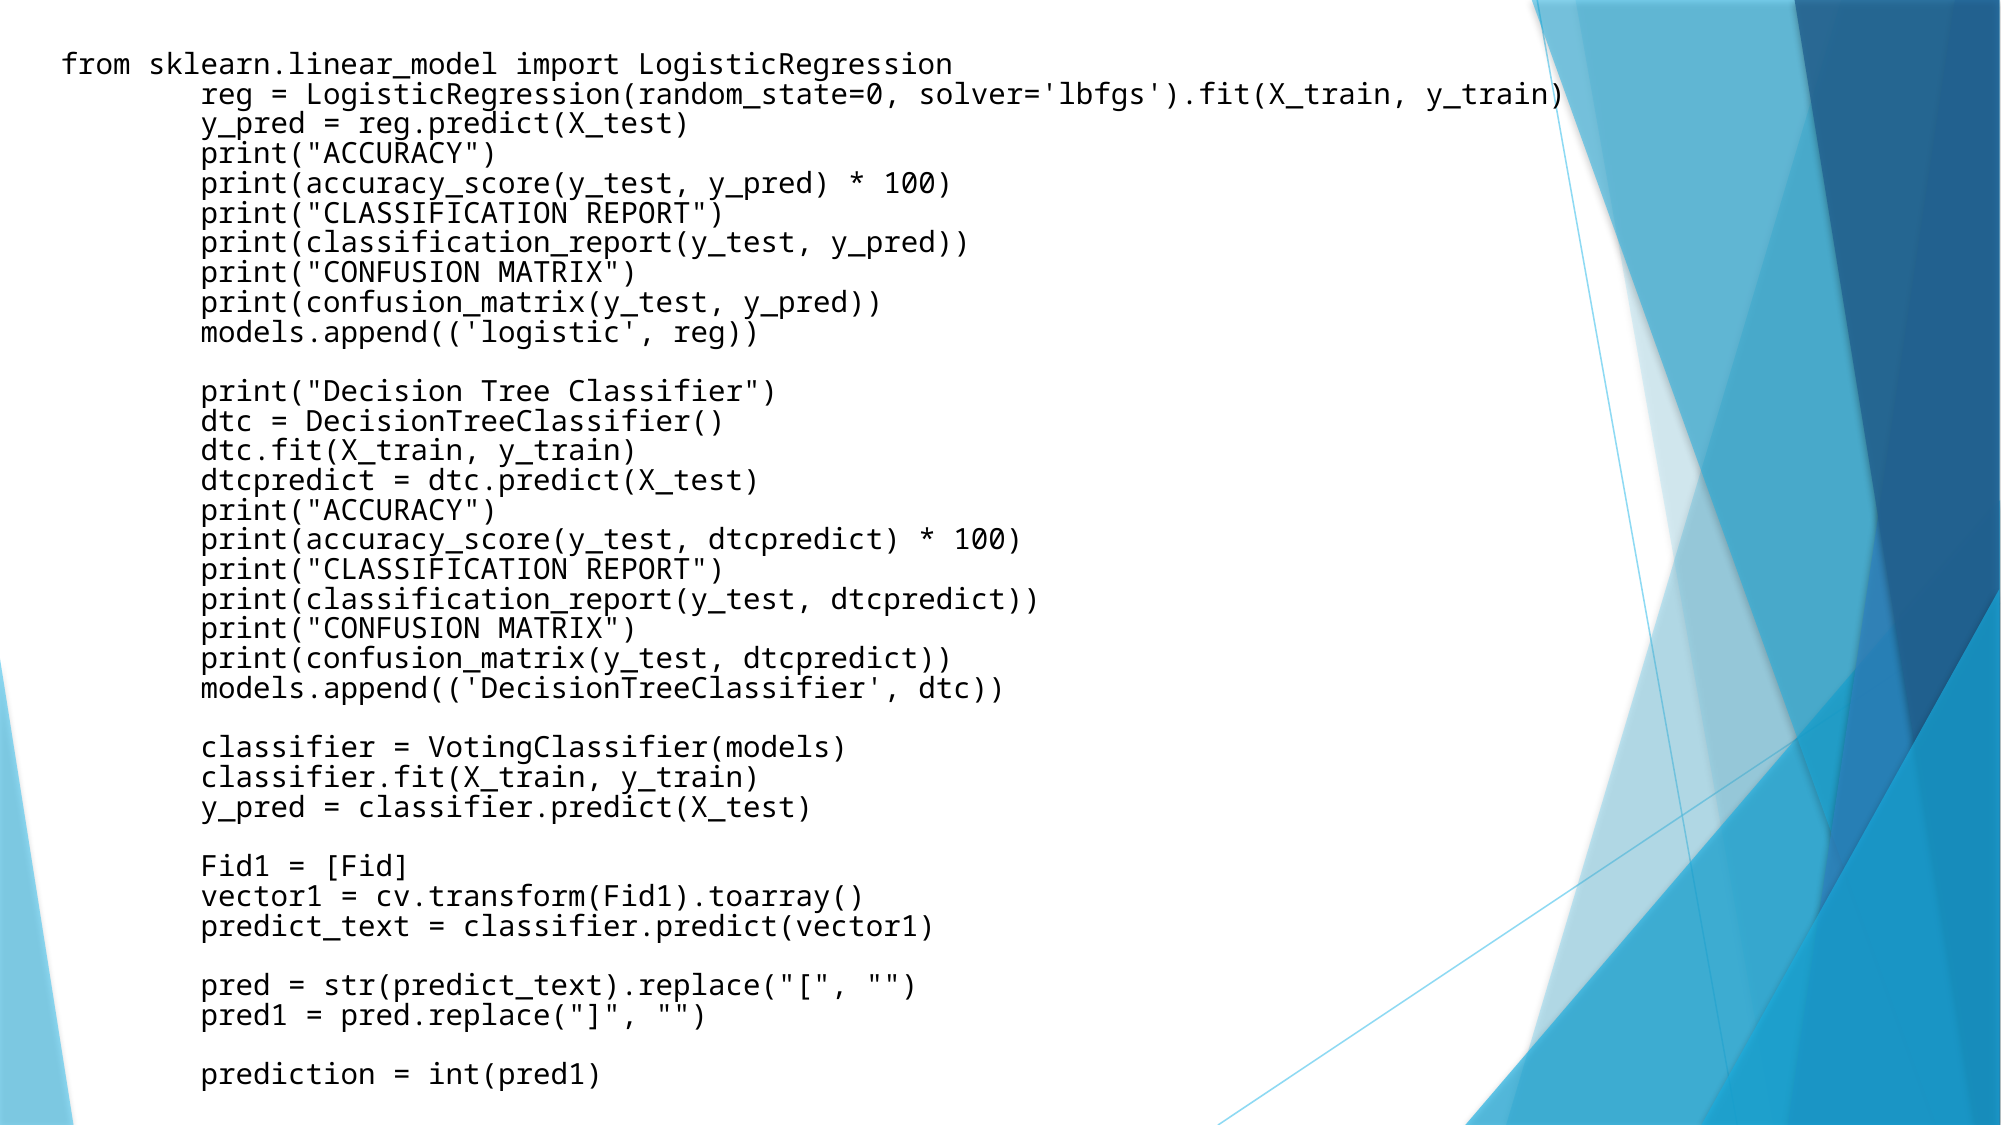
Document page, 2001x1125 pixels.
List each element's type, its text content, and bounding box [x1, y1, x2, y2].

text_box from sklearn.linear_model import LogisticRegression reg = LogisticRegression(random_state=0, solver='lbfgs').fit(X_train, y_train) y_pred = reg.predict(X_test) print("ACCURACY") print(accuracy_score(y_test, y_pred) * 100) print("CLASSIFICATION REPORT") print(classification_report(y_test, y_pred)) print("CONFUSION MATRIX") print(confusion_matrix(y_test, y_pred)) models.append(('logistic', reg)) print("Decision Tree Classifier") dtc = DecisionTreeClassifier() dtc.fit(X_train, y_train) dtcpredict = dtc.predict(X_test) print("ACCURACY") print(accuracy_score(y_test, dtcpredict) * 100) print("CLASSIFICATION REPORT") print(classification_report(y_test, dtcpredict)) print("CONFUSION MATRIX") print(confusion_matrix(y_test, dtcpredict)) models.append(('DecisionTreeClassifier', dtc)) classifier = VotingClassifier(models) classifier.fit(X_train, y_train) y_pred = classifier.predict(X_test) Fid1 = [Fid] vector1 = cv.transform(Fid1).toarray() predict_text = classifier.predict(vector1) pred = str(predict_text).replace("[", "") pred1 = pred.replace("]", "") prediction = int(pred1) [45, 43, 1581, 1125]
